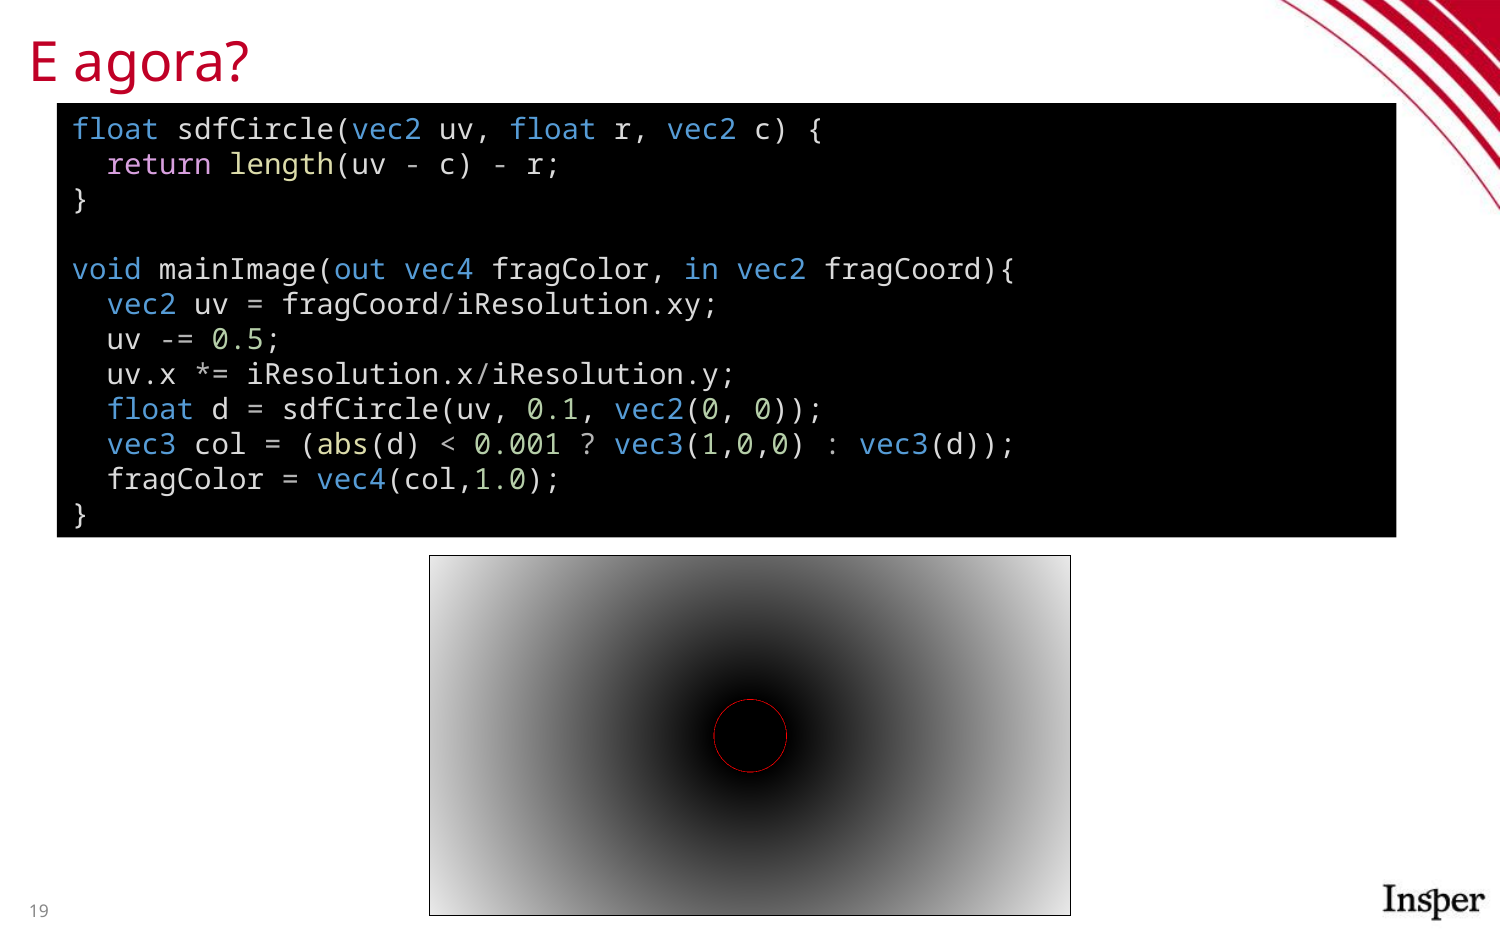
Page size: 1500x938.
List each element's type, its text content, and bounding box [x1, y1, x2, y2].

title E agora? [13, 18, 1397, 104]
slide_number 19 [0, 887, 78, 938]
picture [249, 0, 1500, 938]
text_box float sdfCircle(vec2 uv, float r, vec2 c) { return length(uv - c) - r; } void mainImage(out vec4 fragColor, in vec2 fragCoord){ vec2 uv = fragCoord/iResolution.xy; uv -= 0.5; uv.x *= iResolution.x/iResolution.y; float d = sdfCircle(uv, 0.1, vec2(0, 0)); vec3 col = (abs(d) < 0.001 ? vec3(1,0,0) : vec3(d)); fragColor = vec4(col,1.0); } [56, 103, 1397, 538]
